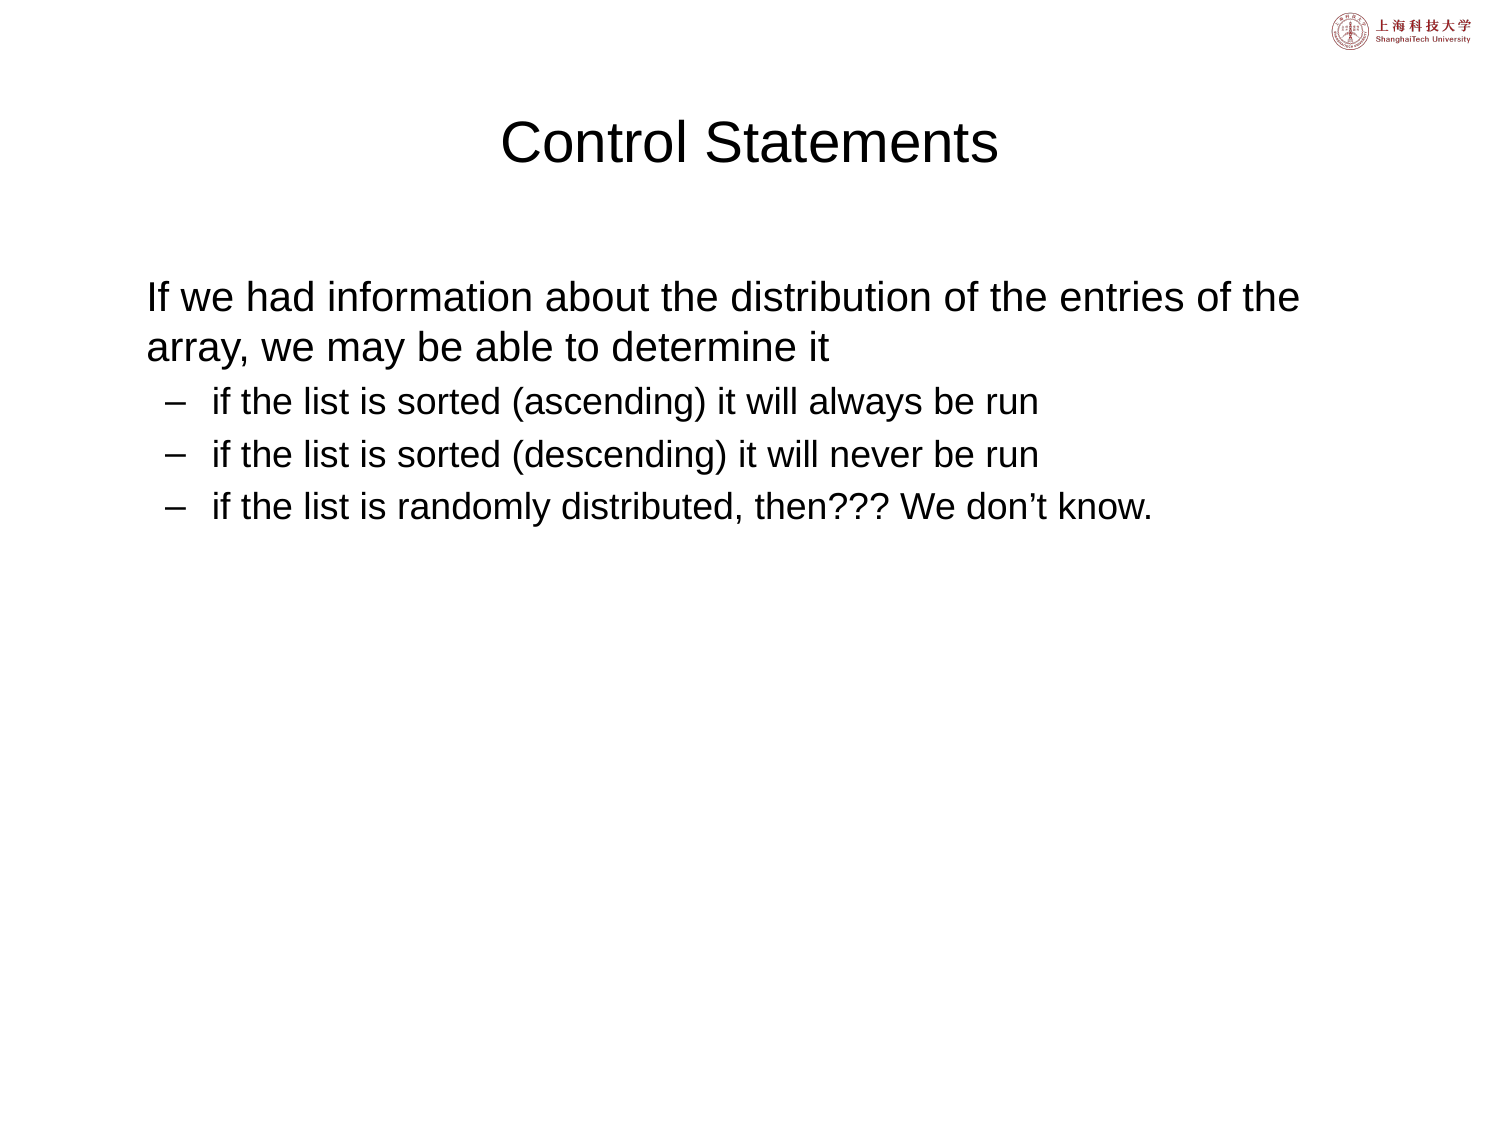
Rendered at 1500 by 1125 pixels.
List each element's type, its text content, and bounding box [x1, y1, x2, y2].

title Control Statements [74, 44, 1426, 233]
picture [1327, 0, 1478, 109]
list If we had information about the distribution of the entries of the array, we may be able to determine it if the list is sorted (ascending) it will always be run if the list is sorted (descending) it will never be run if the list is randomly distributed, then??? We don’t know. [74, 262, 1426, 1006]
